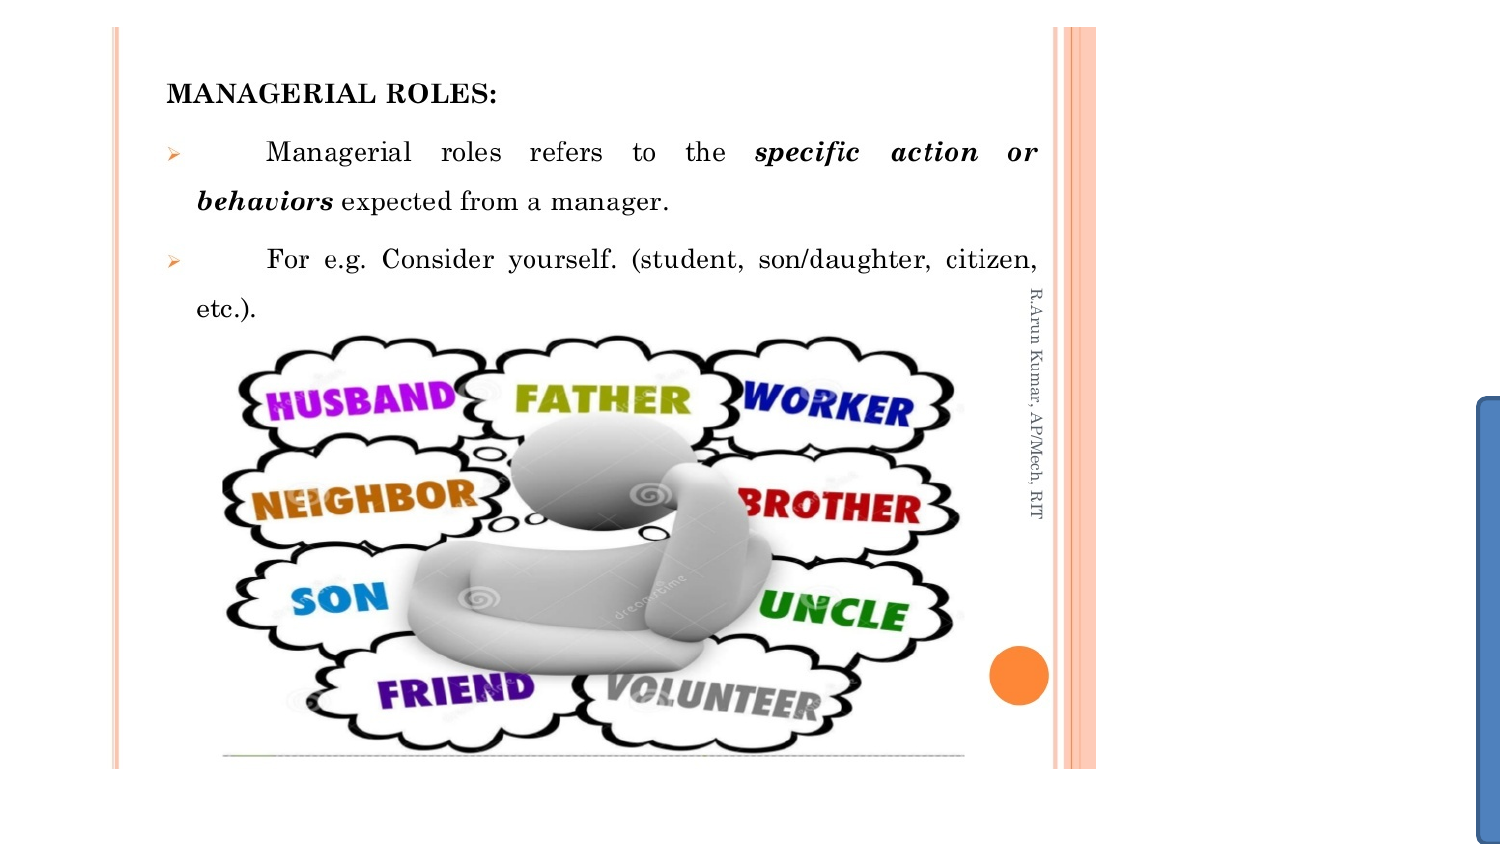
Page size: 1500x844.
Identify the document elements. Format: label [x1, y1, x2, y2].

text_box [1476, 396, 1500, 844]
picture [107, 27, 1096, 769]
